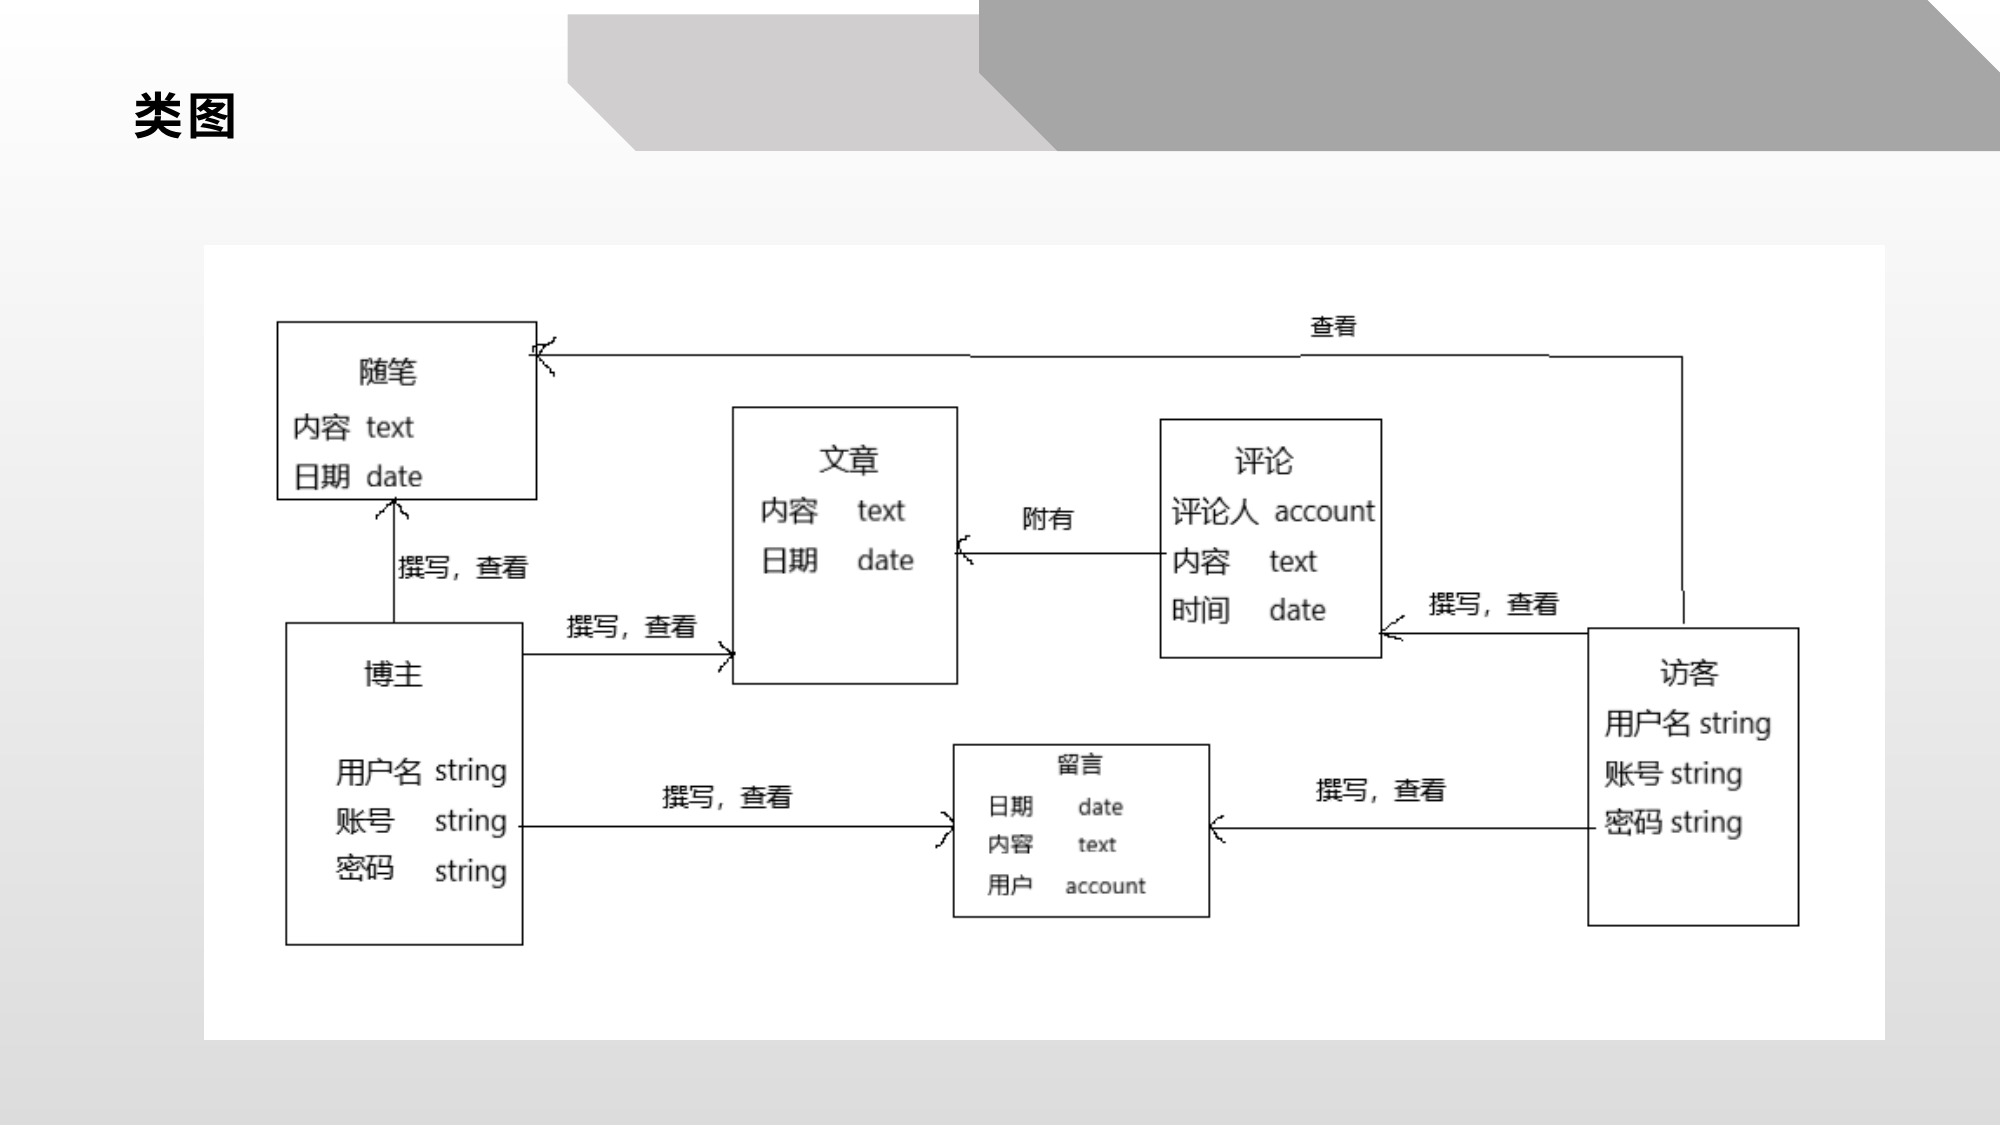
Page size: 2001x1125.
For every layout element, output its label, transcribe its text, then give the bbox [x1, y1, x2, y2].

text_box [566, 13, 1055, 152]
text_box 类图 [116, 61, 598, 168]
picture [204, 245, 1885, 1040]
text_box [977, 0, 2000, 153]
